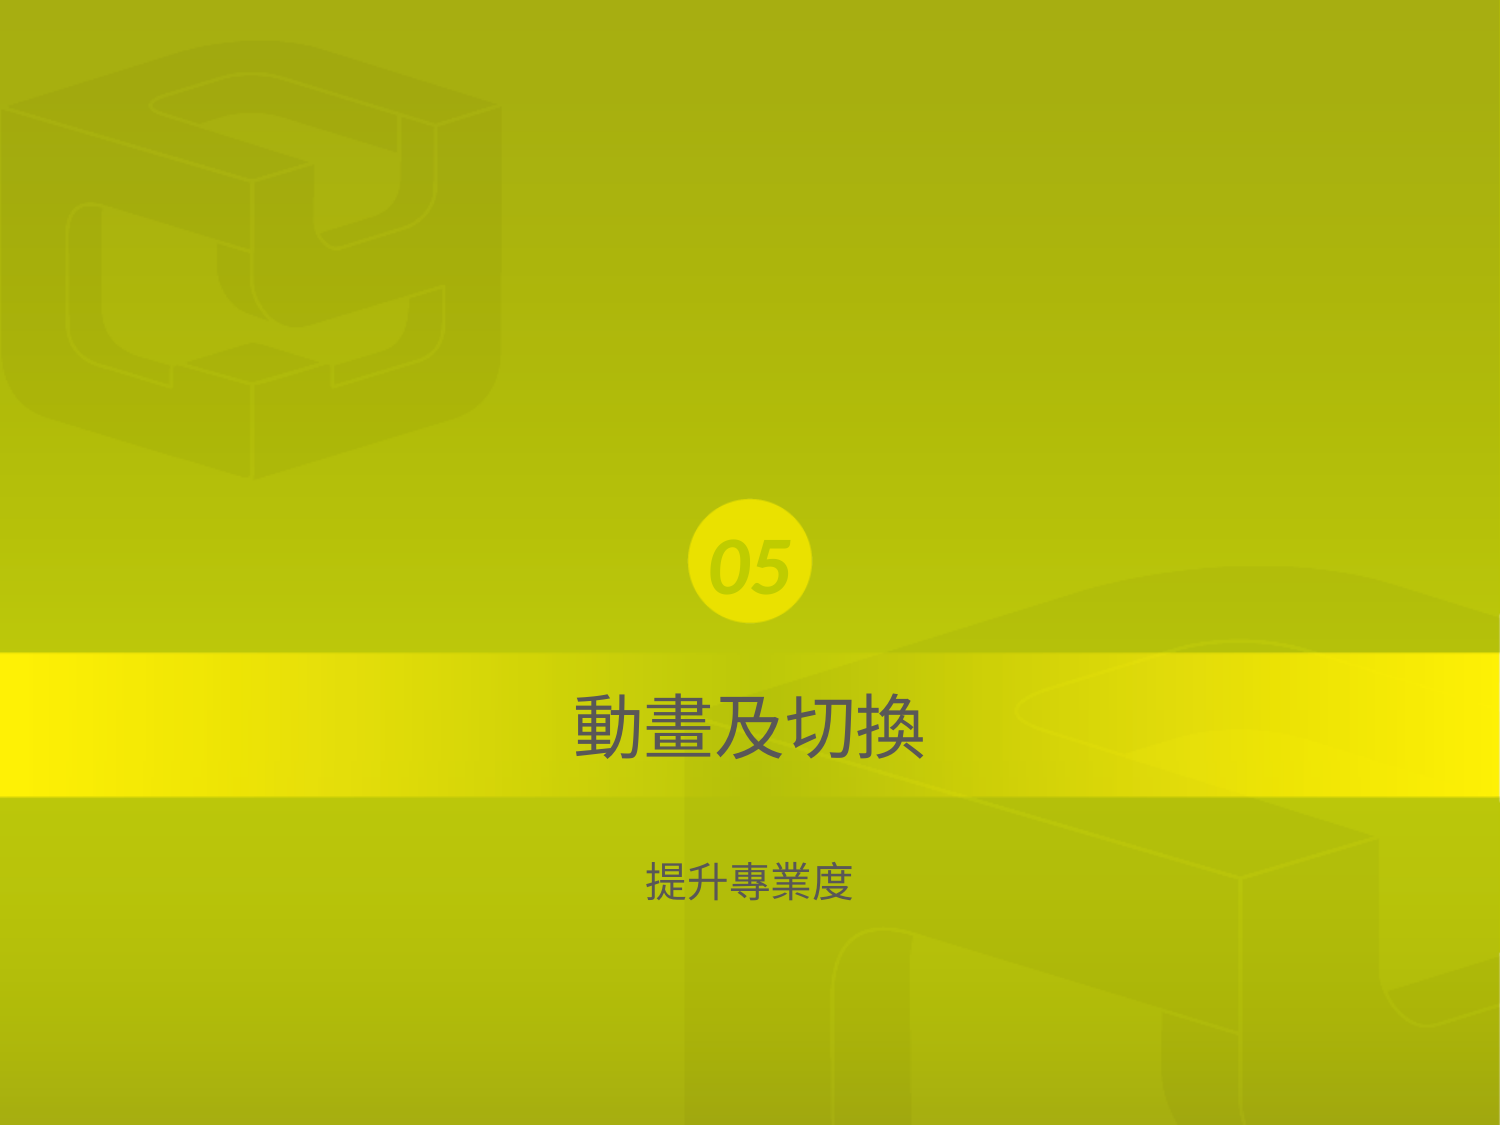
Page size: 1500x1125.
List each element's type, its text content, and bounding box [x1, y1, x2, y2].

list 05 [685, 496, 815, 626]
picture [0, 0, 1500, 1125]
title 動畫及切換 [292, 698, 1208, 752]
list 提升專業度 [383, 857, 1117, 904]
